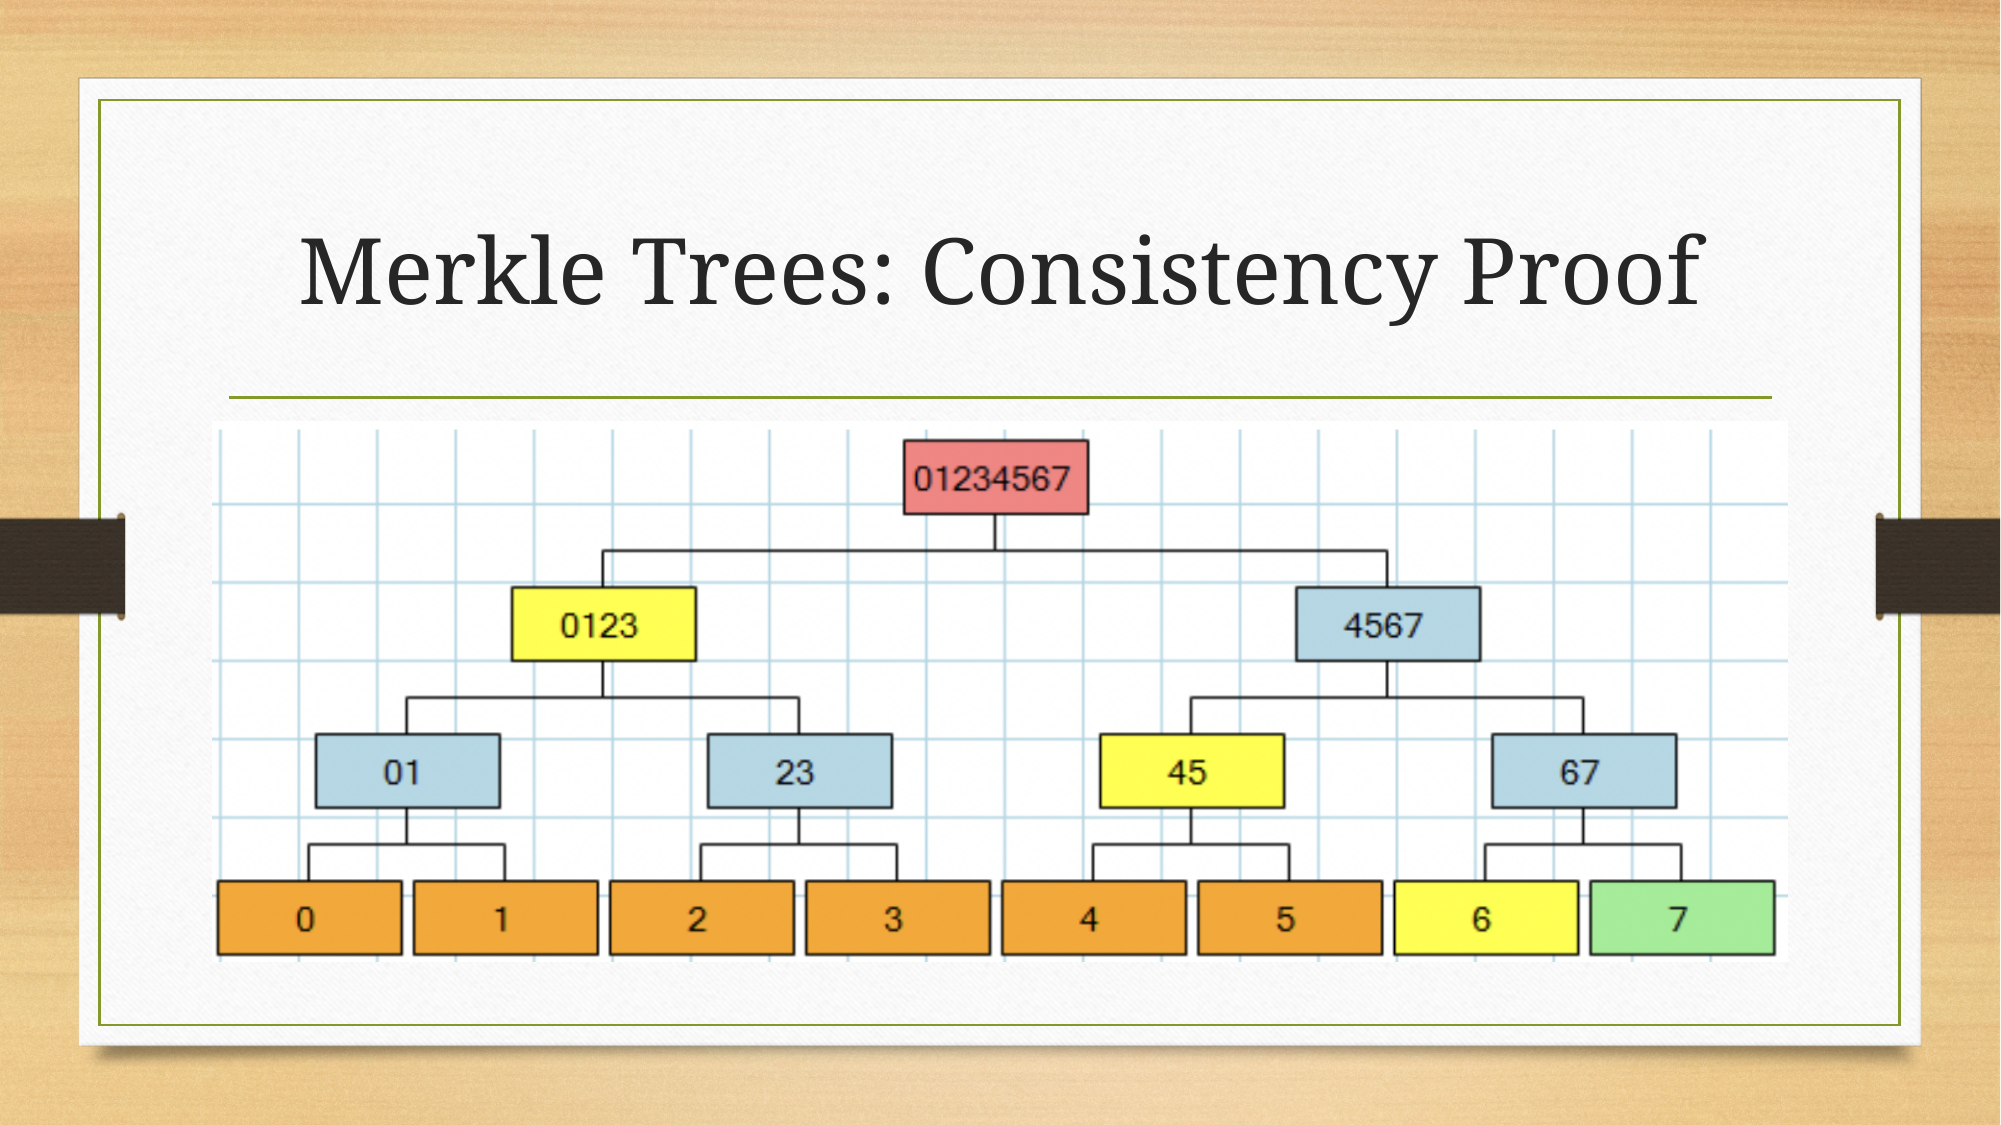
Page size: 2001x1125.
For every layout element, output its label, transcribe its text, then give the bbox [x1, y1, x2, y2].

title Merkle Trees: Consistency Proof [212, 161, 1788, 375]
picture [0, 0, 2001, 1125]
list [212, 421, 1788, 963]
